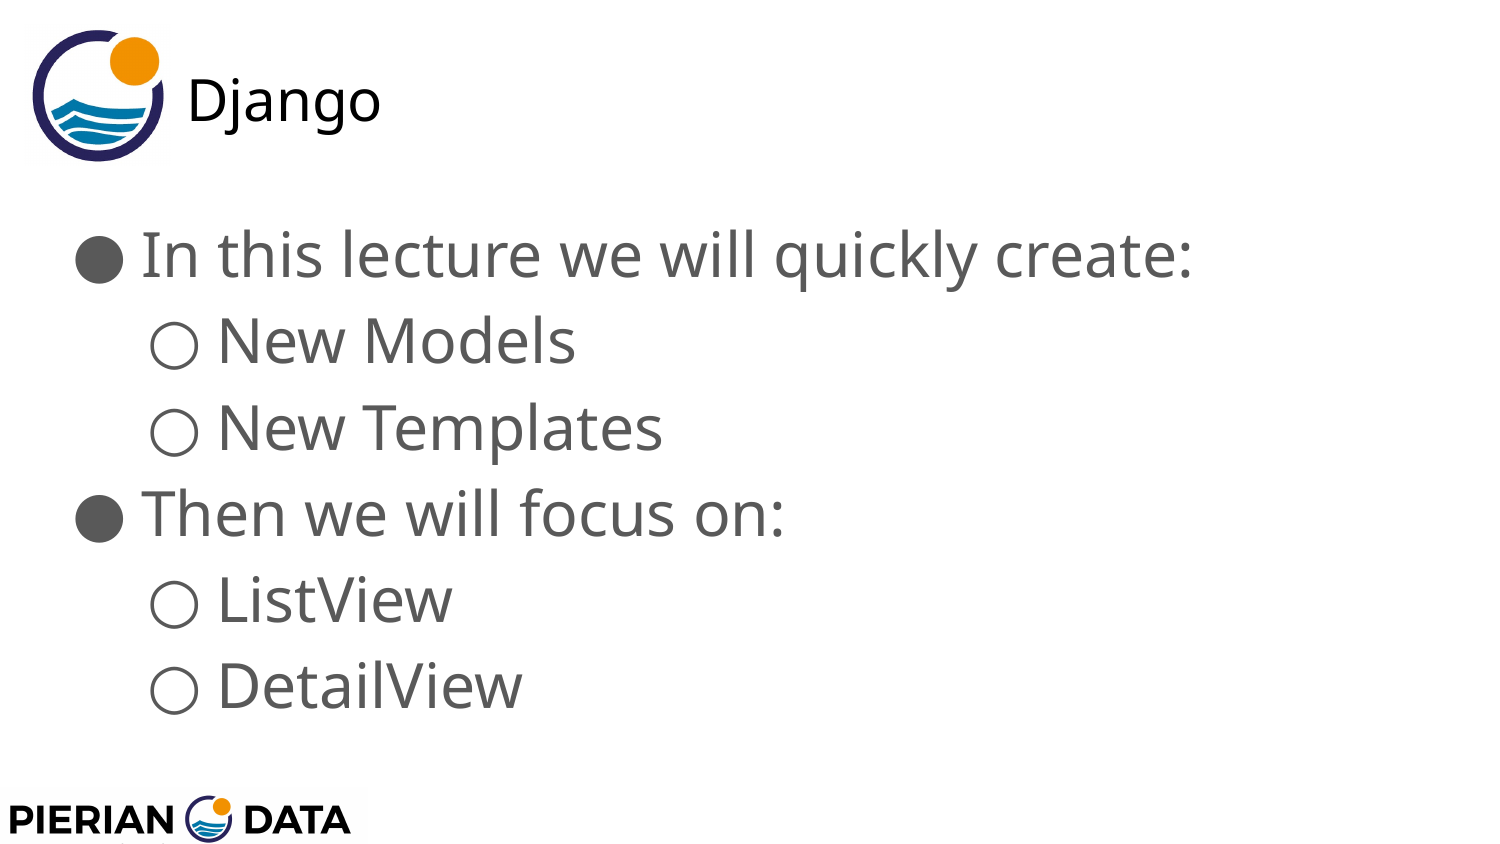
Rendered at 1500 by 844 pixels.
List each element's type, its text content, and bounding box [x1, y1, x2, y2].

picture [0, 787, 368, 844]
title Django [176, 48, 1449, 143]
list In this lecture we will quickly create: New Models New Templates Then we will focus on: ListView DetailView [51, 189, 1449, 750]
picture [24, 24, 172, 167]
